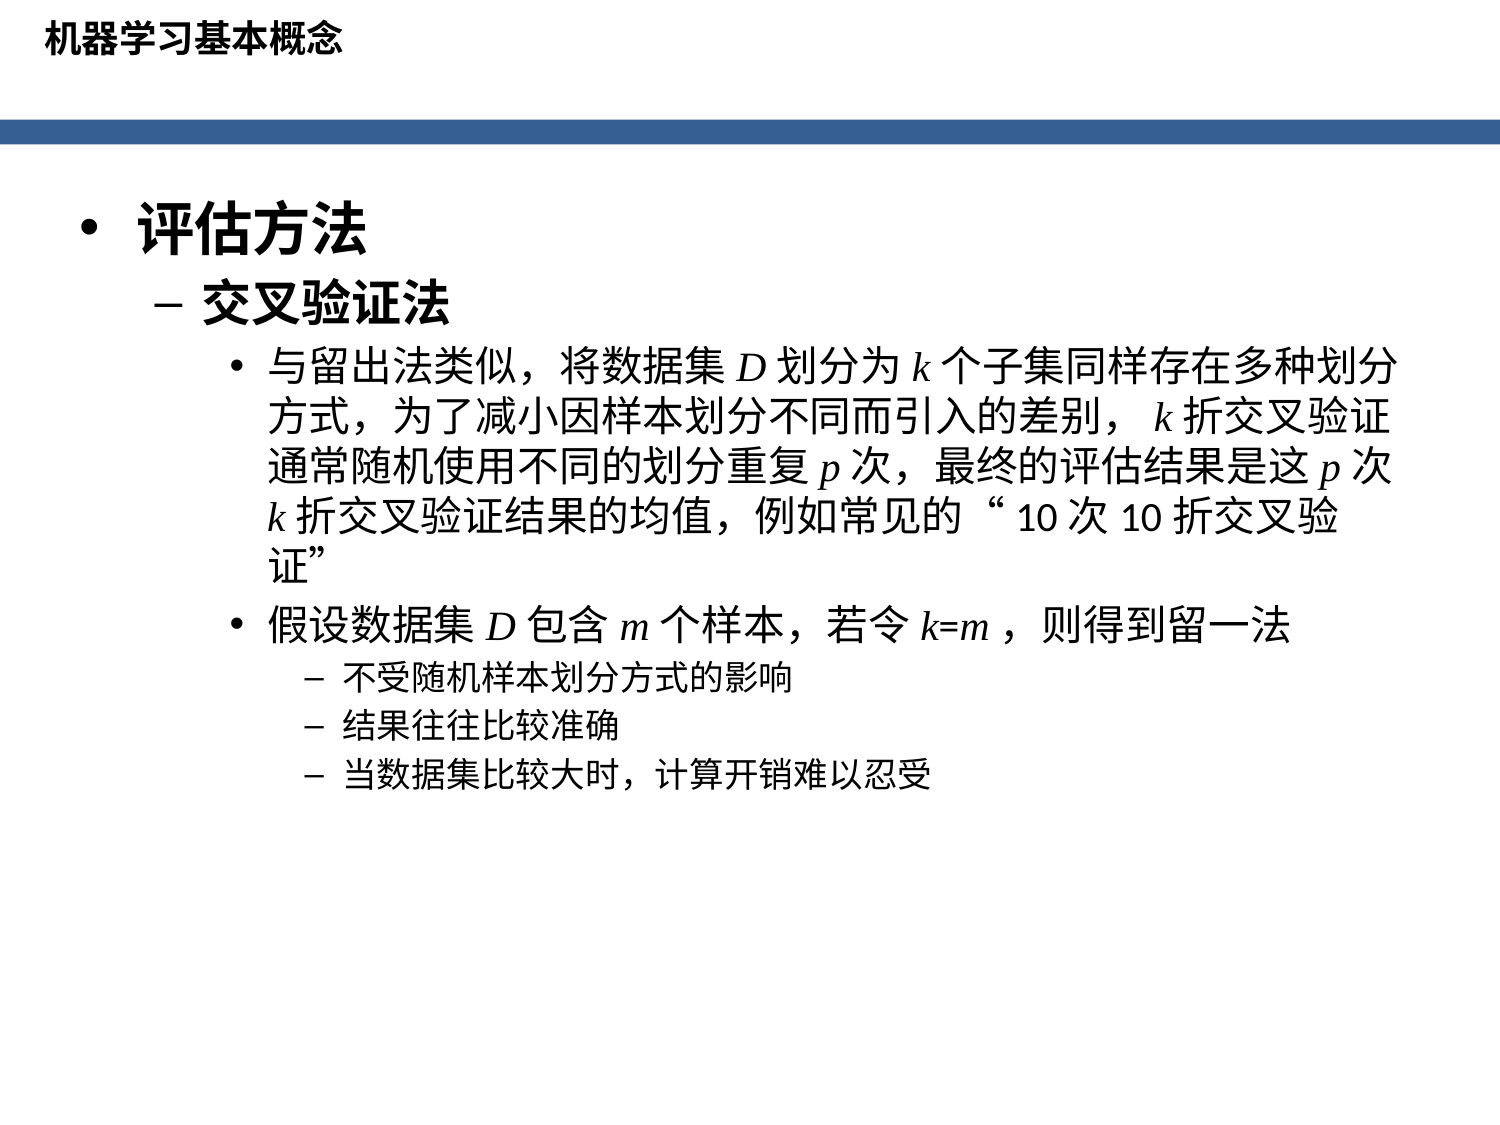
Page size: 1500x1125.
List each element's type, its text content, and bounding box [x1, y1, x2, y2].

title 机器学习基本概念 [29, 7, 1305, 91]
text_box 评估方法 交叉验证法 与留出法类似，将数据集D划分为k个子集同样存在多种划分方式，为了减小因样本划分不同而引入的差别，k折交叉验证通常随机使用不同的划分重复p次，最终的评估结果是这p次k折交叉验证结果的均值，例如常见的“10次10折交叉验证” 假设数据集D包含m个样本，若令k=m，则得到留一法 不受随机样本划分方式的影响 结果往往比较准确 当数据集比较大时，计算开销难以忍受 [64, 184, 1436, 1047]
